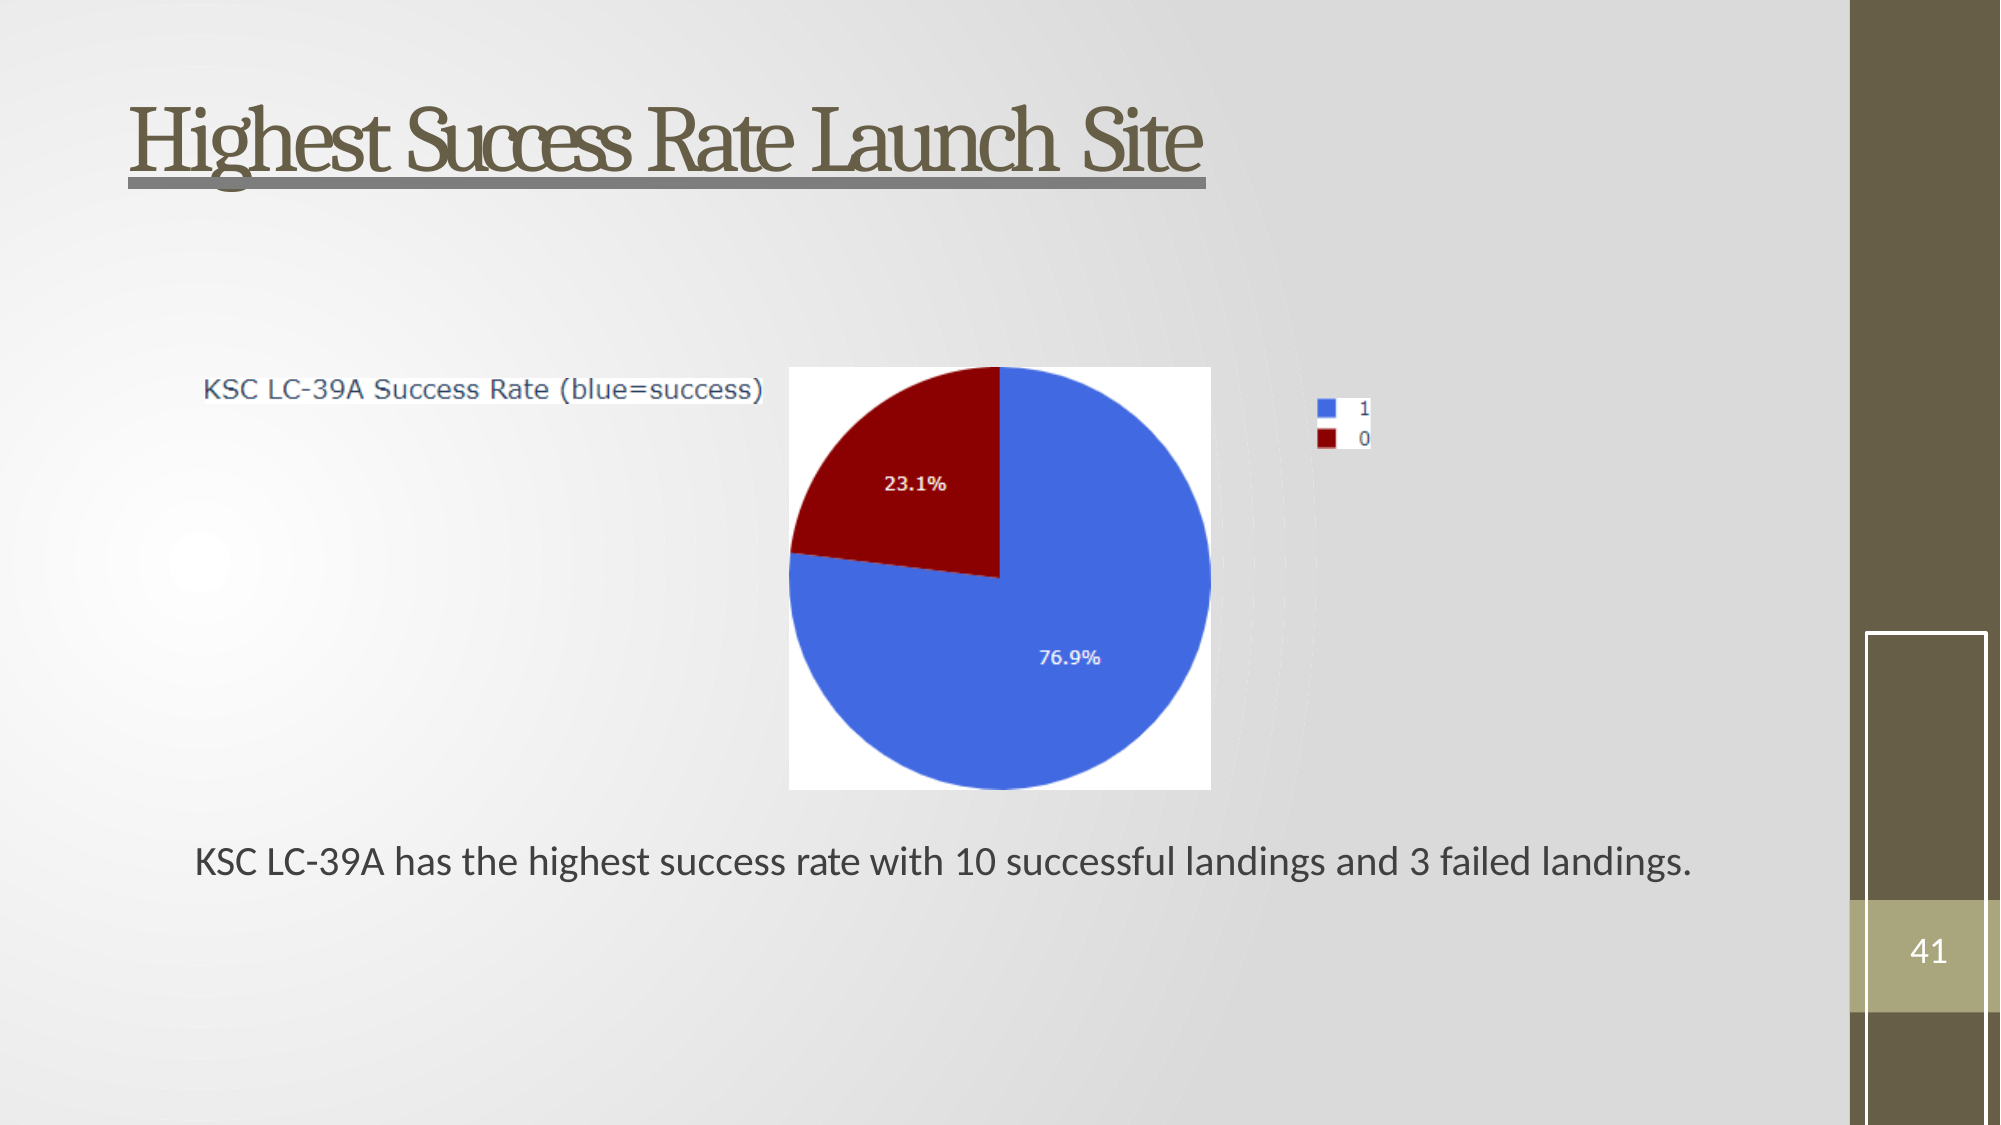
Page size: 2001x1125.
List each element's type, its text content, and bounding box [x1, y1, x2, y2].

title Highest Success Rate Launch Site [99, 0, 1767, 306]
text_box KSC LC-39A has the highest success rate with 10 successful landings and 3 failed landings. [192, 831, 1697, 884]
text_box [1317, 398, 1371, 449]
slide_number 41 [1865, 631, 1988, 1125]
text_box [204, 378, 763, 404]
text_box [789, 367, 1211, 790]
